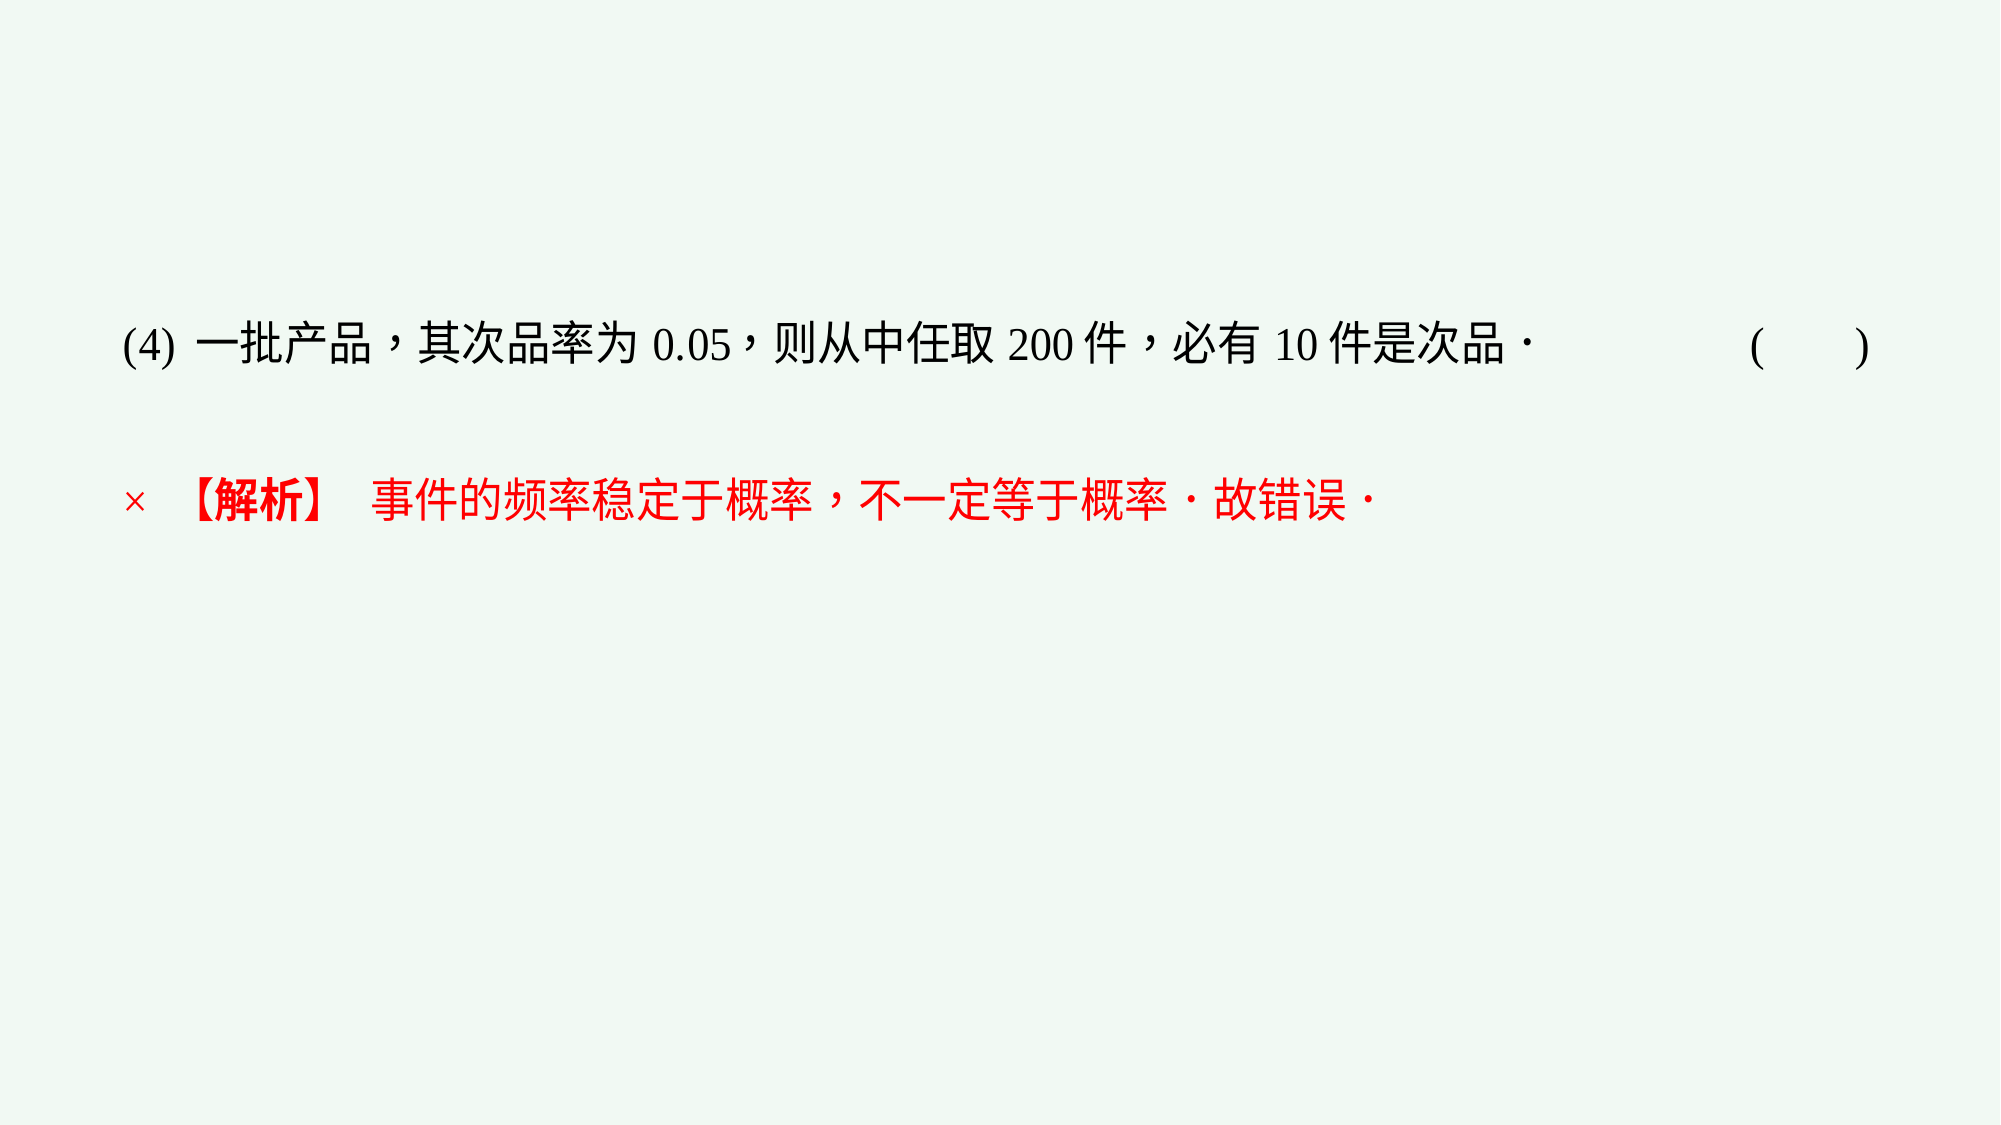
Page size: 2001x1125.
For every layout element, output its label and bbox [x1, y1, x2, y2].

text_box [122, 310, 1881, 382]
text_box [122, 467, 1881, 538]
